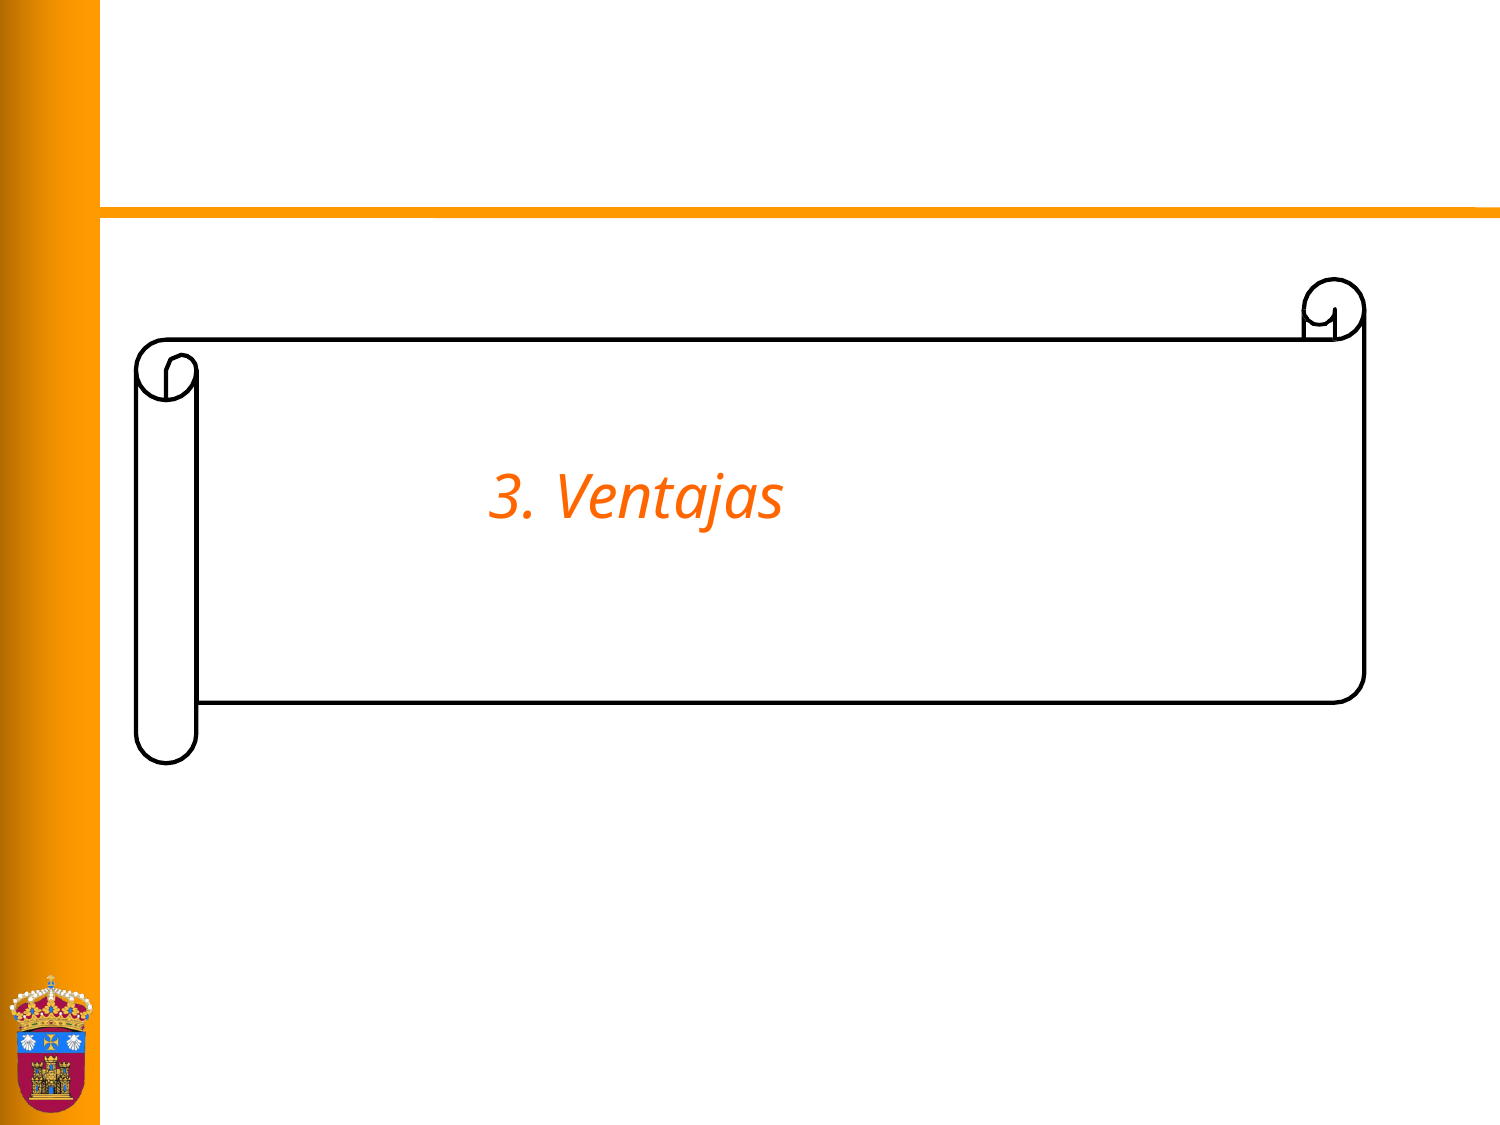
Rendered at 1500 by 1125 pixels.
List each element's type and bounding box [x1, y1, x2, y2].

picture [0, 0, 100, 1125]
text_box [133, 276, 1367, 766]
